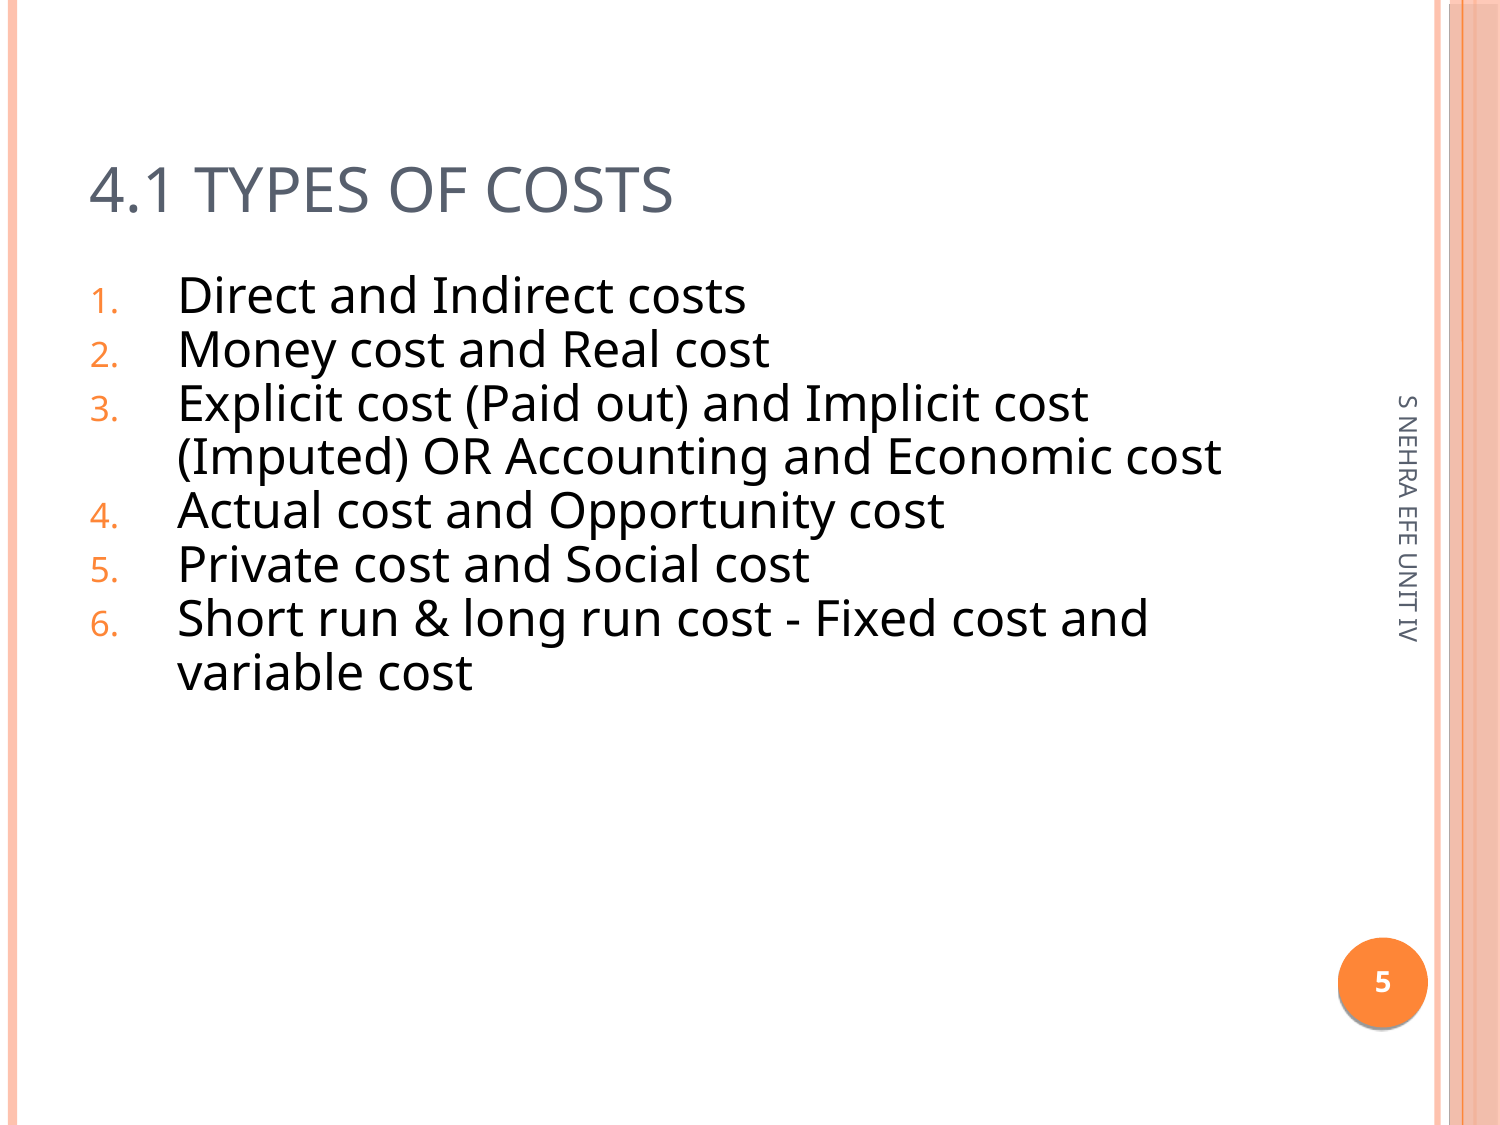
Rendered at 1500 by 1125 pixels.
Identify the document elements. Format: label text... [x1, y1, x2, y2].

text_box S NEHRA EFE UNIT IV [1379, 380, 1440, 906]
text_box Direct and Indirect costs Money cost and Real cost Explicit cost (Paid out) and Implicit cost (Imputed) OR Accounting and Economic cost Actual cost and Opportunity cost Private cost and Social cost Short run & long run cost - Fixed cost and variable cost [74, 262, 1300, 1062]
text_box 4.1 Types of costs [74, 45, 1300, 233]
text_box 1 [1333, 940, 1434, 1027]
